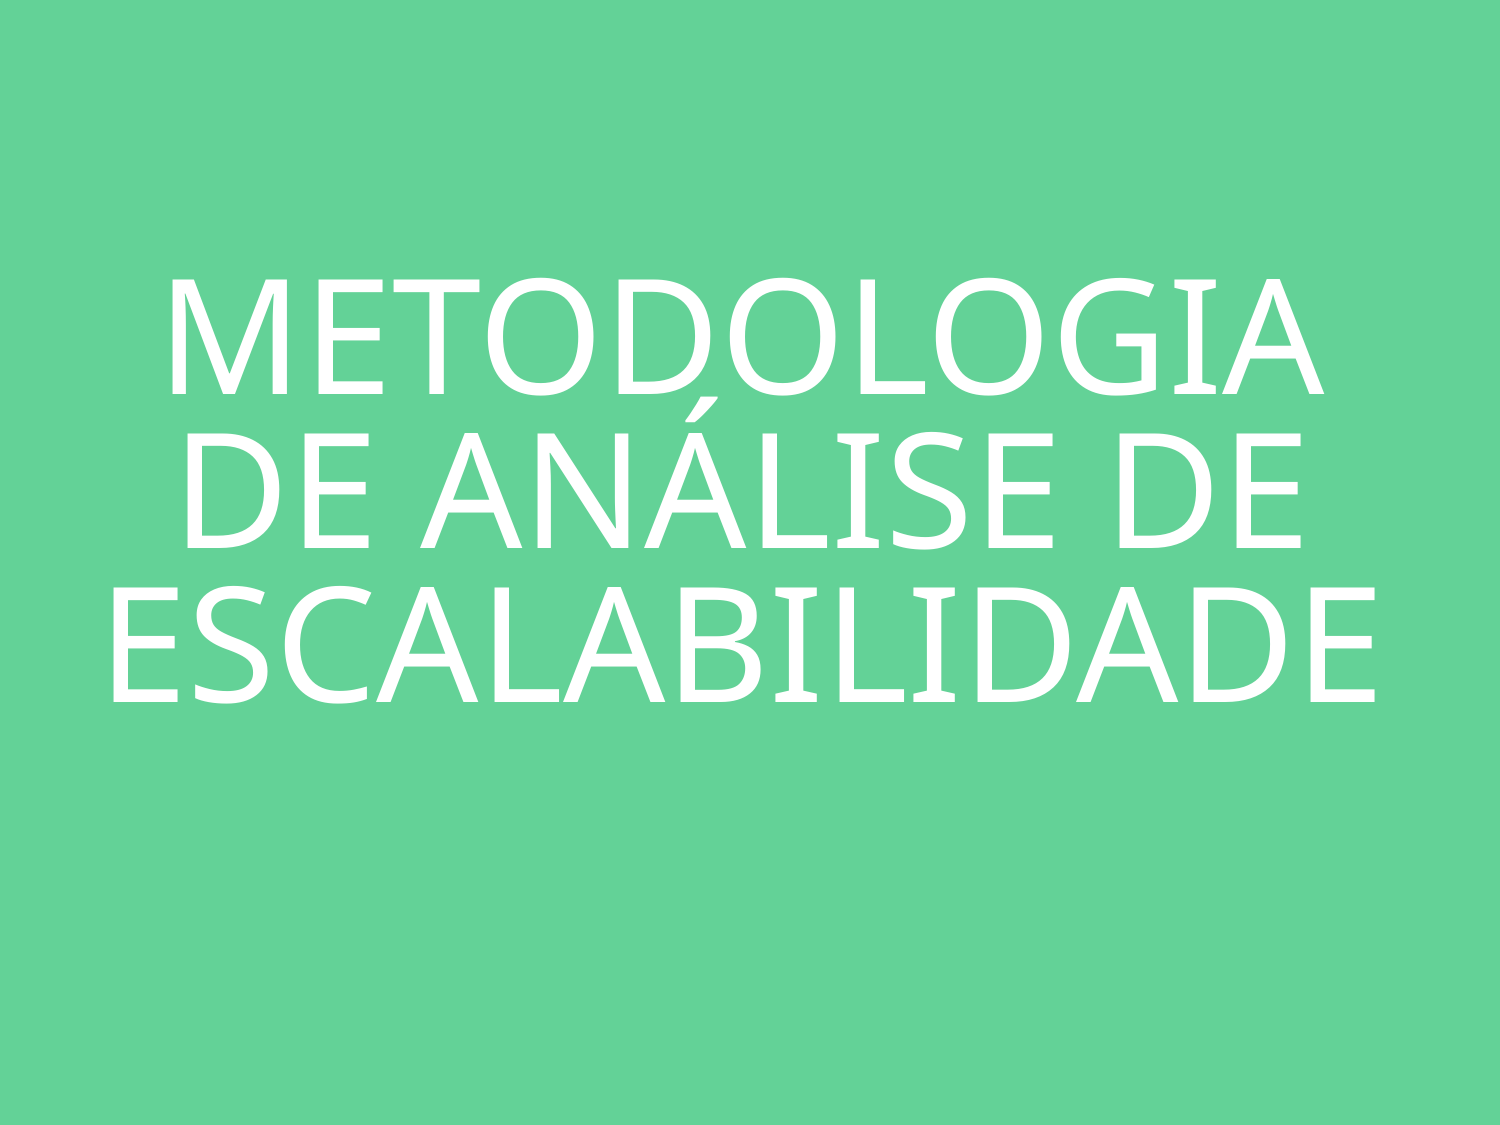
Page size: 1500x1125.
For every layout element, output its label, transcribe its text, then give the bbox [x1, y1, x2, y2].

title METODOLOGIA DE ANÁLISE DE ESCALABILIDADE [80, 115, 1404, 1010]
